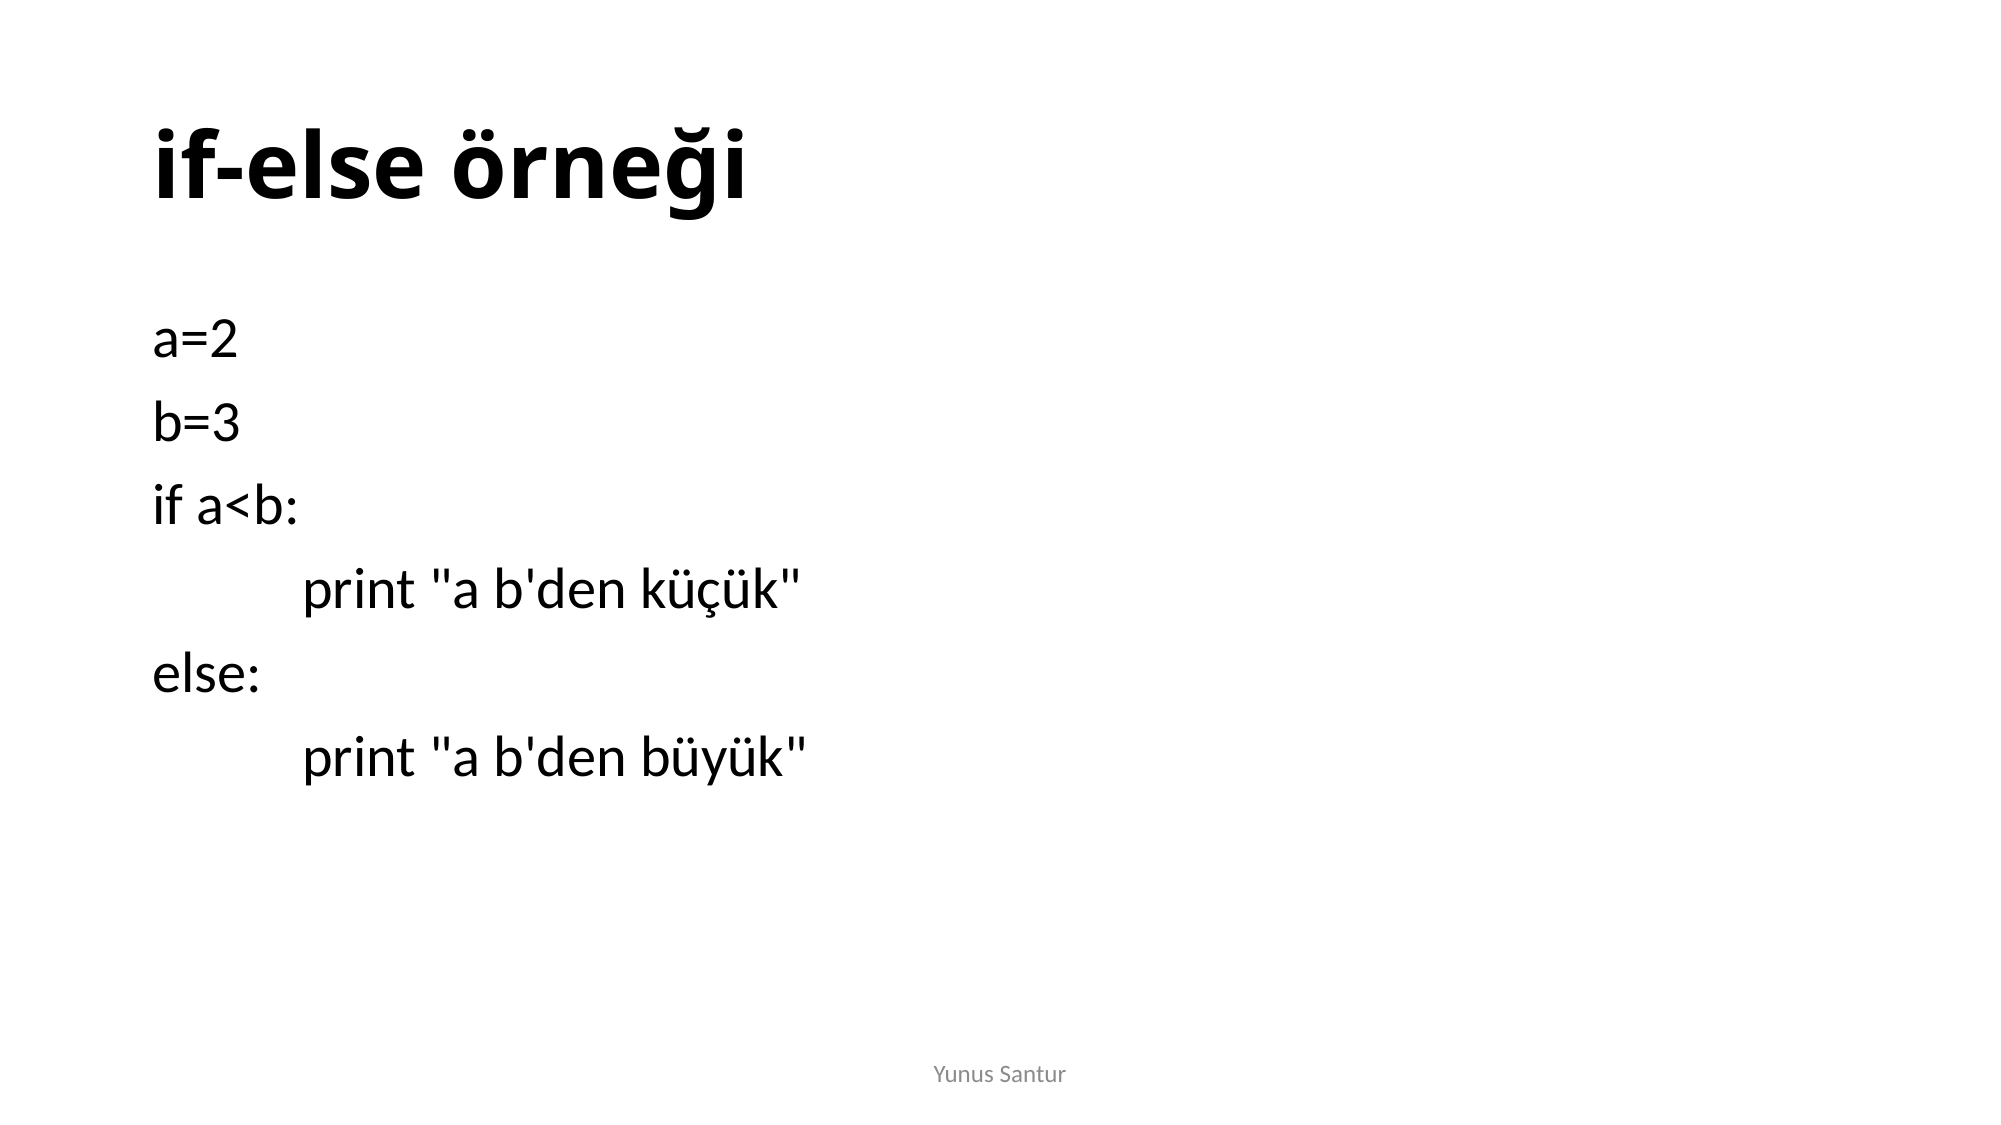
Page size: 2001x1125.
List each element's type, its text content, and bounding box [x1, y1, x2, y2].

footer Yunus Santur [662, 1042, 1338, 1103]
title if-else örneği [137, 59, 1863, 278]
list a=2 b=3 if a<b: print "a b'den küçük" else: print "a b'den büyük" [137, 299, 1863, 1014]
